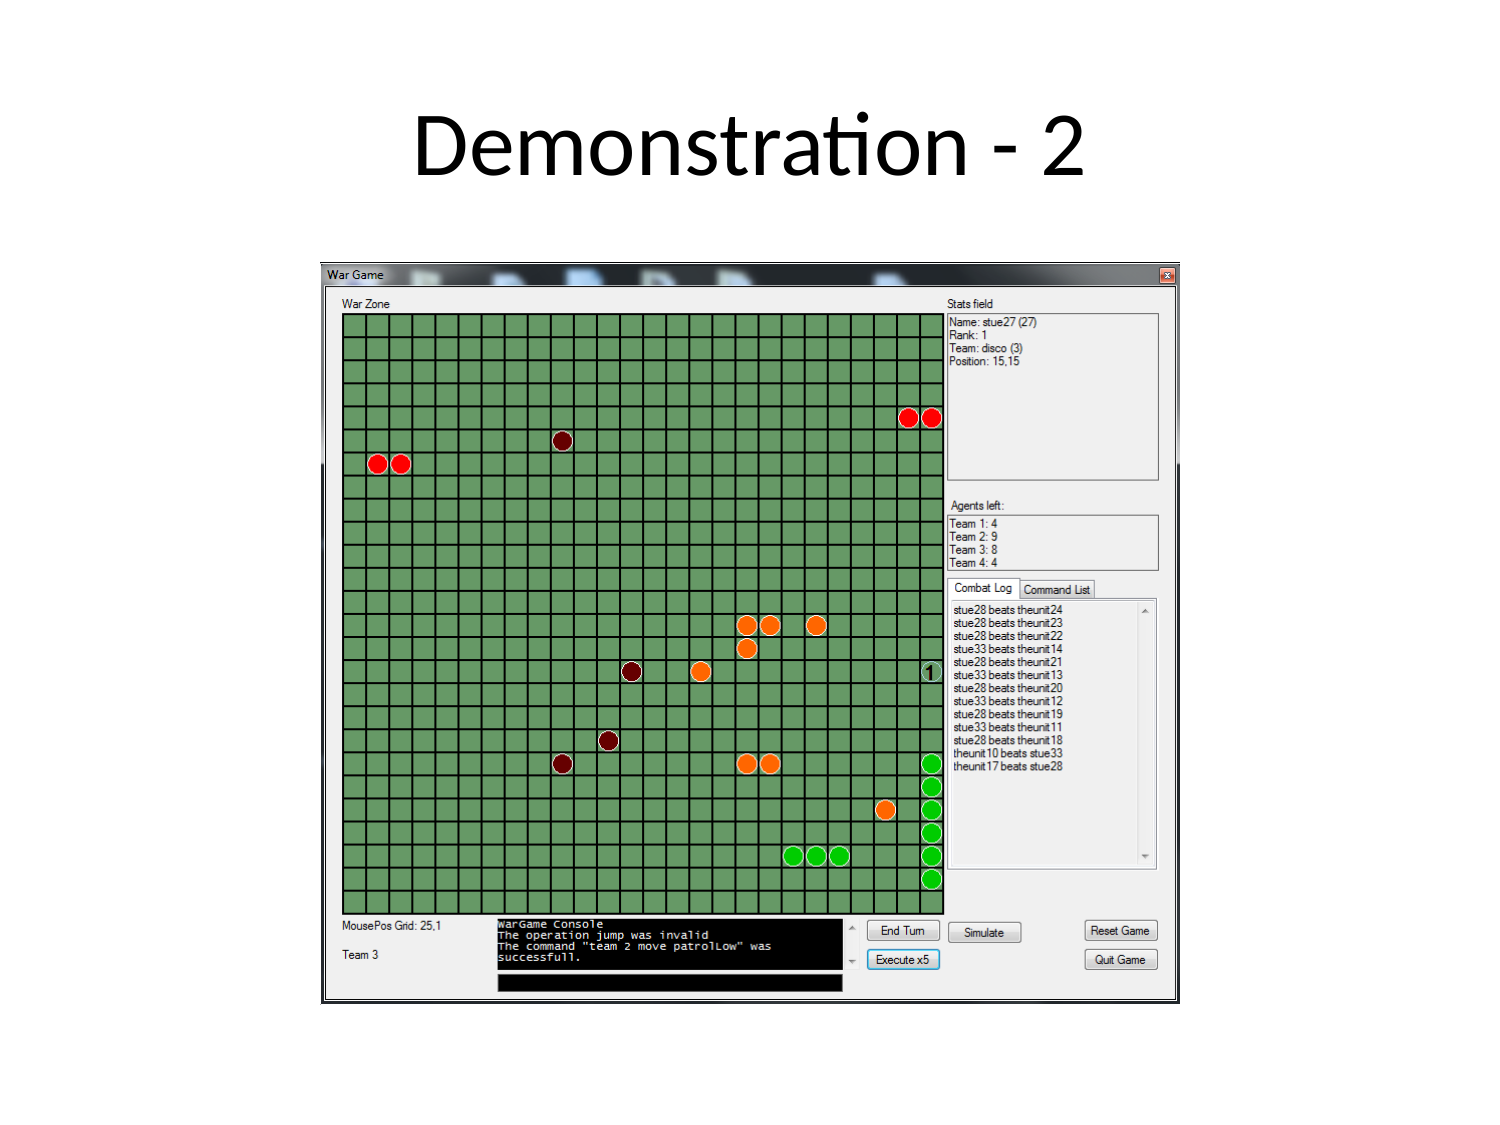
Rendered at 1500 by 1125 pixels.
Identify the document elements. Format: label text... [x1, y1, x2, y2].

title Demonstration - 2 [75, 45, 1425, 233]
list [320, 262, 1180, 1006]
